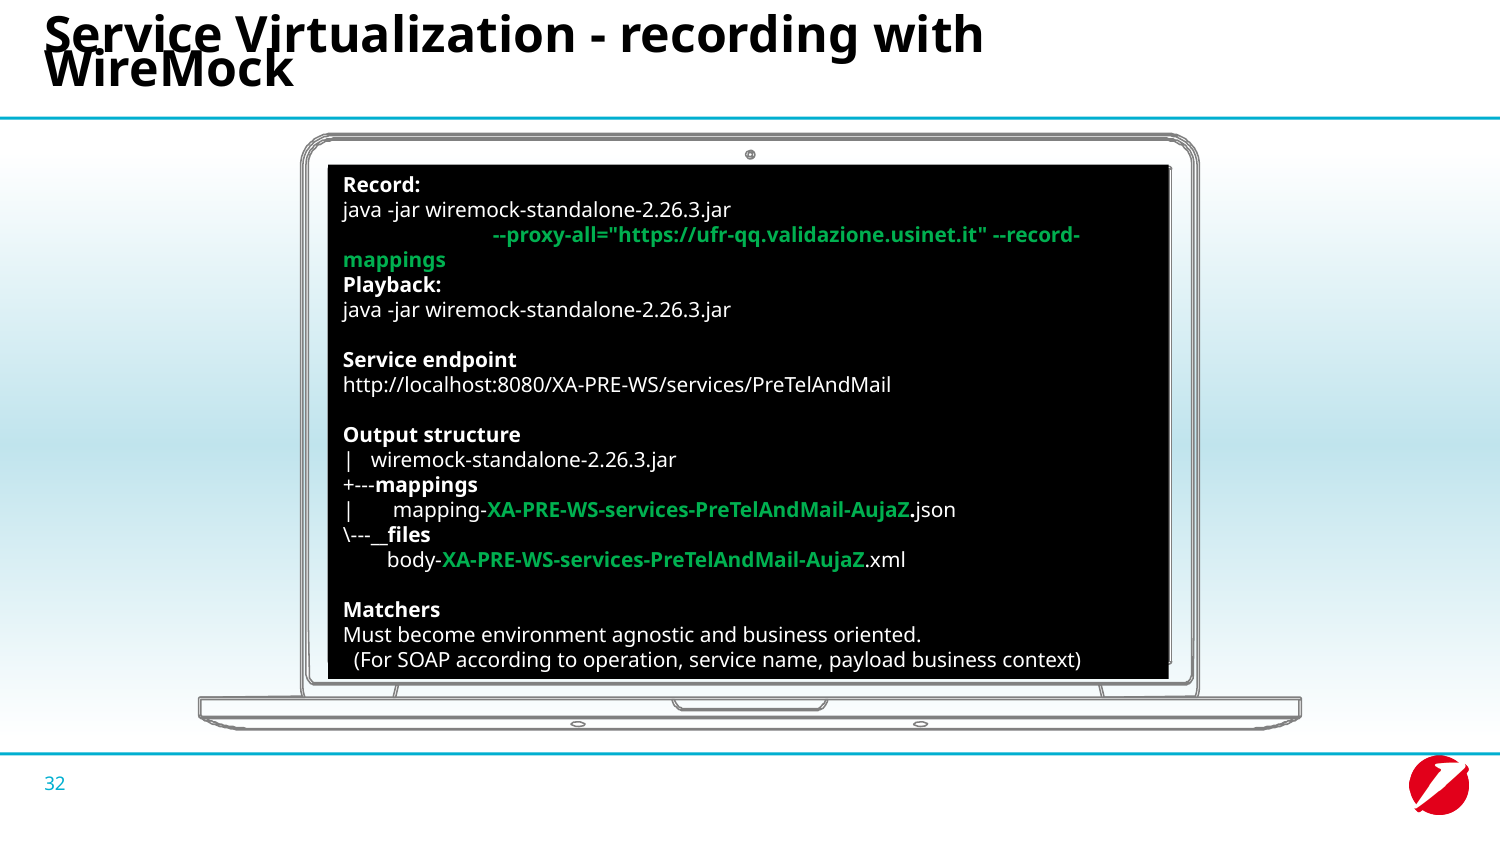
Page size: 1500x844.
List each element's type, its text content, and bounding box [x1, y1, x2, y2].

title Service Virtualization - recording with WireMock [44, 0, 1114, 124]
text_box [0, 152, 1500, 739]
picture [1409, 756, 1469, 815]
slide_number 32 [44, 755, 89, 815]
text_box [198, 133, 1302, 731]
